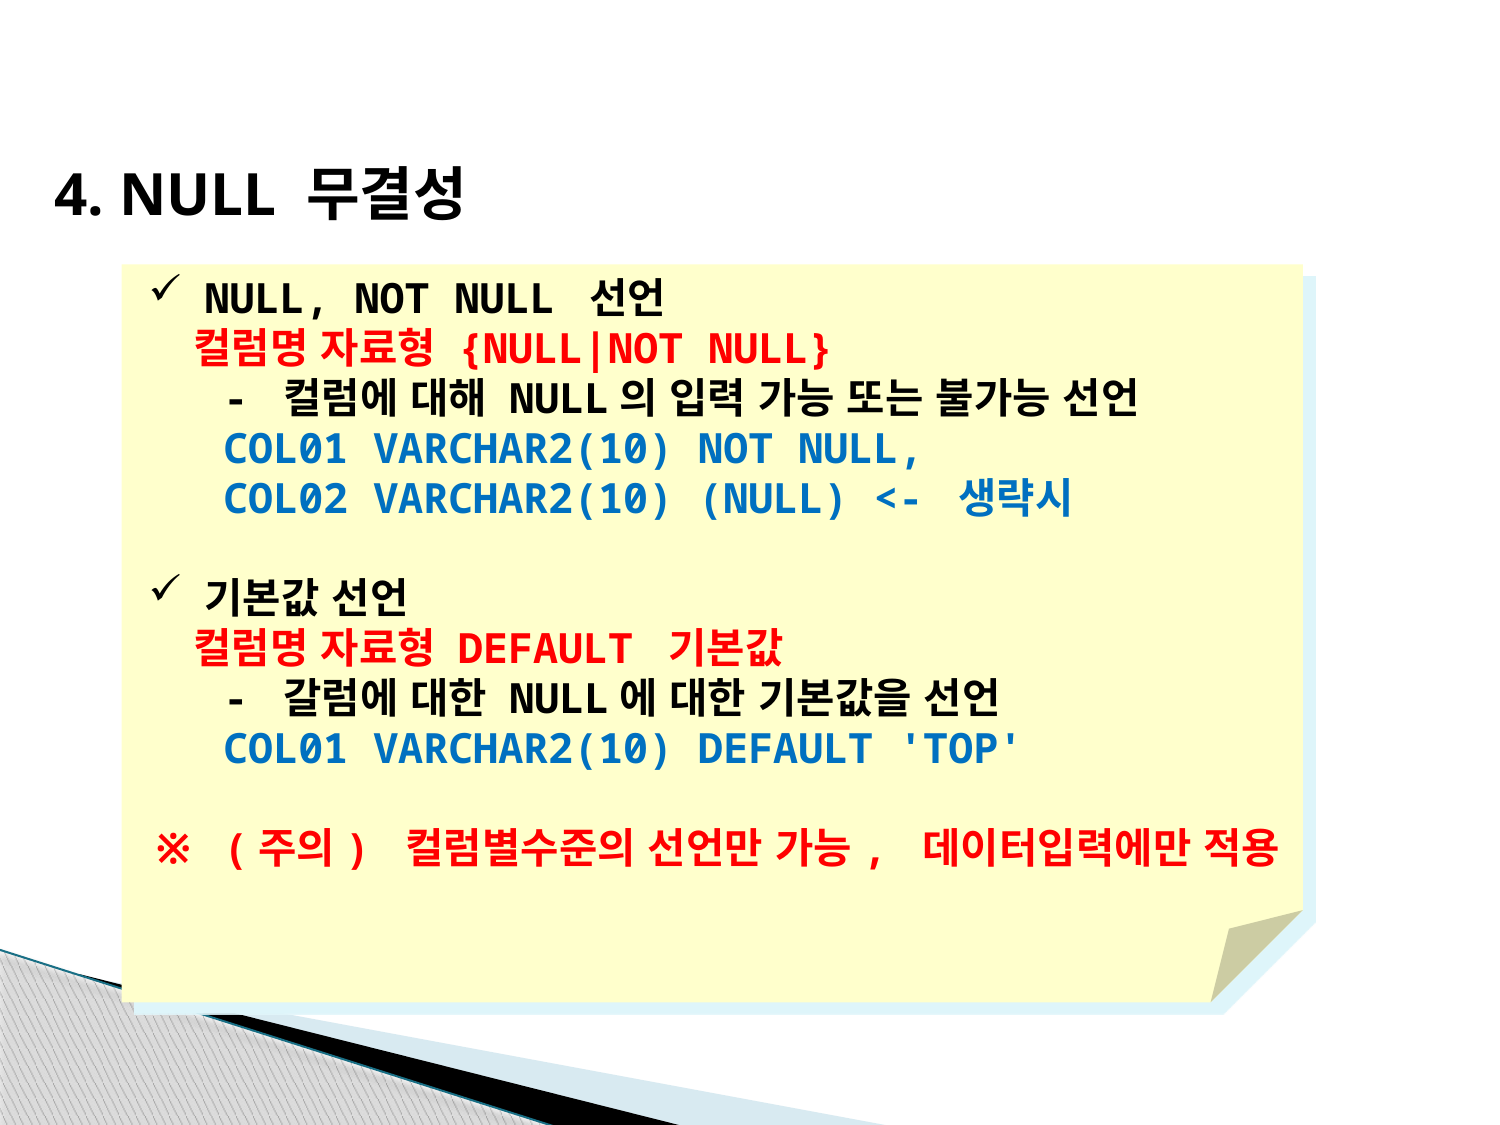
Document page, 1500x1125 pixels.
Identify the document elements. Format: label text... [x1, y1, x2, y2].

text_box 4. NULL 무결성 [39, 122, 1461, 262]
text_box [121, 264, 1303, 1003]
text_box NULL, NOT NULL 선언 컬럼명 자료형 {NULL|NOT NULL} - 컬럼에 대해 NULL의 입력 가능 또는 불가능 선언 COL01 VARCHAR2(10) NOT NULL, COL02 VARCHAR2(10) (NULL) <- 생략시 기본값 선언 컬럼명 자료형 DEFAULT 기본값 - 갈럼에 대한 NULL에 대한 기본값을 선언 COL01 VARCHAR2(10) DEFAULT 'TOP' ※ (주의) 컬럼별수준의 선언만 가능, 데이터입력에만 적용 [133, 264, 1315, 880]
